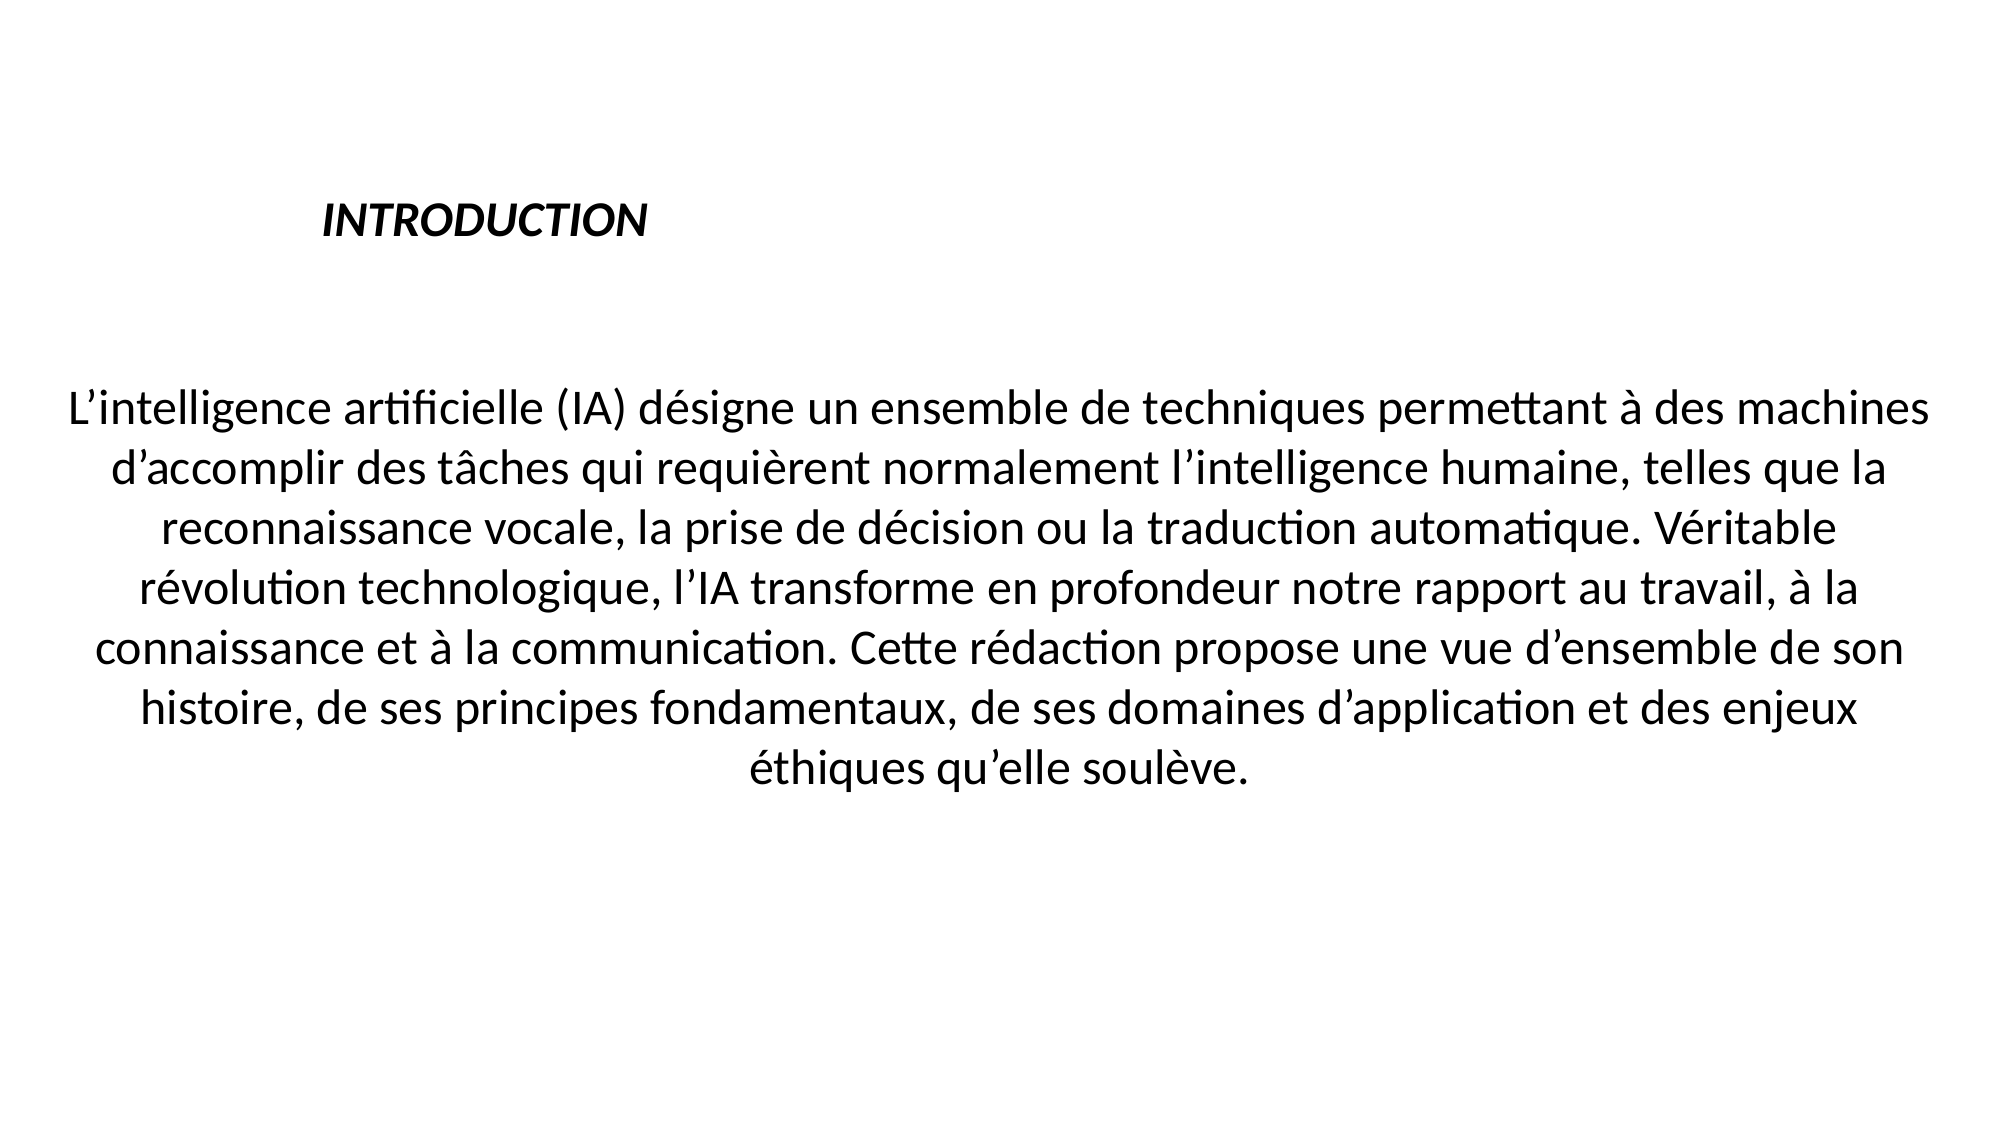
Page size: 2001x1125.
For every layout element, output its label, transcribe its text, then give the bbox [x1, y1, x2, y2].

text_box L’intelligence artificielle (IA) désigne un ensemble de techniques permettant à des machines d’accomplir des tâches qui requièrent normalement l’intelligence humaine, telles que la reconnaissance vocale, la prise de décision ou la traduction automatique. Véritable révolution technologique, l’IA transforme en profondeur notre rapport au travail, à la connaissance et à la communication. Cette rédaction propose une vue d’ensemble de son histoire, de ses principes fondamentaux, de ses domaines d’application et des enjeux éthiques qu’elle soulève. [41, 367, 1959, 862]
text_box INTRODUCTION [306, 178, 1126, 254]
